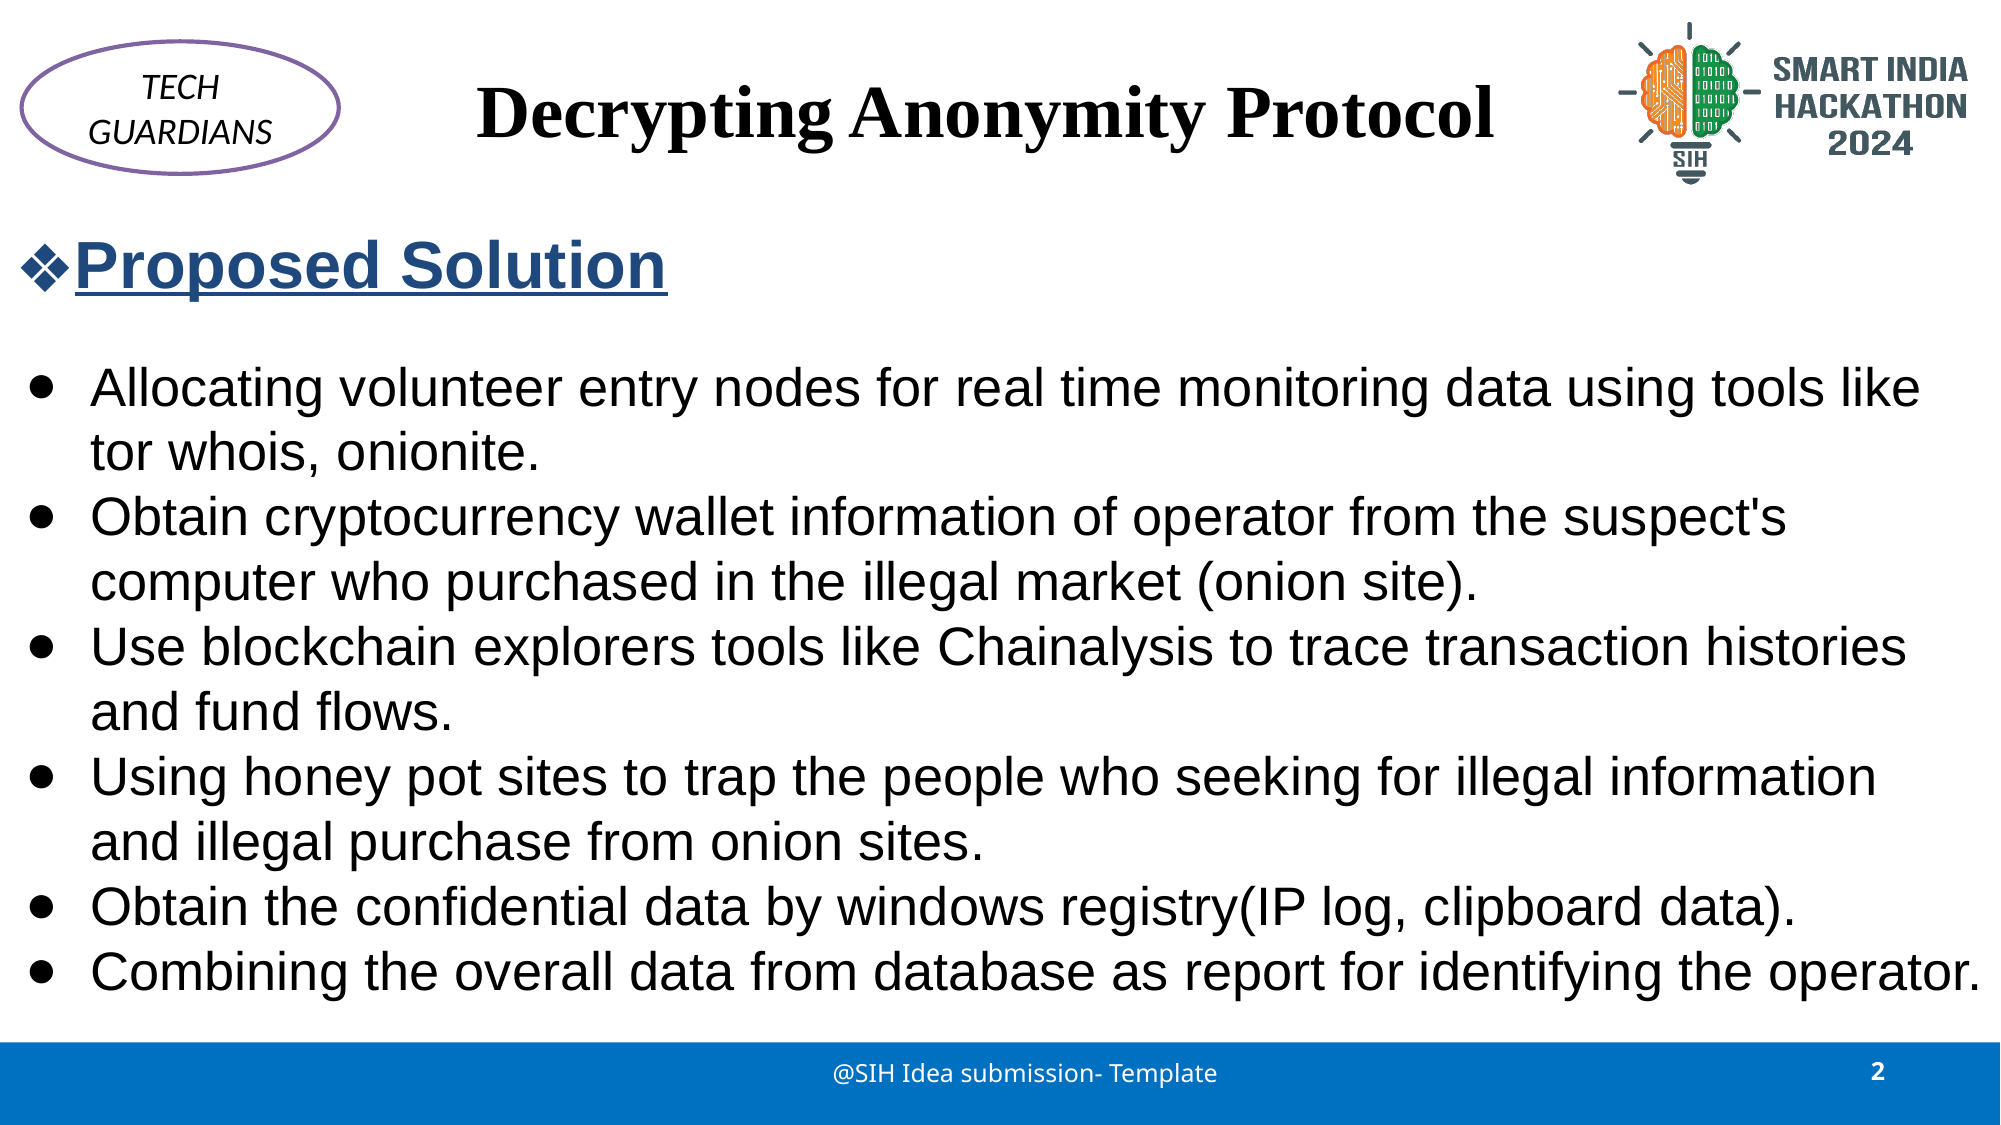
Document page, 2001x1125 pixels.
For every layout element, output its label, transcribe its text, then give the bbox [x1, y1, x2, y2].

text_box Proposed Solution Allocating volunteer entry nodes for real time monitoring data using tools like tor whois, onionite. Obtain cryptocurrency wallet information of operator from the suspect's computer who purchased in the illegal market (onion site). Use blockchain explorers tools like Chainalysis to trace transaction histories and fund flows. Using honey pot sites to trap the people who seeking for illegal information and illegal purchase from onion sites. Obtain the confidential data by windows registry(IP log, clipboard data). Combining the overall data from database as report for identifying the operator. [0, 274, 2000, 1014]
footer @SIH Idea submission- Template [762, 1042, 1289, 1103]
text_box TECH GUARDIANS [21, 41, 339, 174]
title Decrypting Anonymity Protocol [86, 13, 1605, 202]
picture [1607, 13, 1977, 202]
slide_number ‹#› [1433, 1042, 1900, 1103]
text_box [0, 1042, 2000, 1125]
